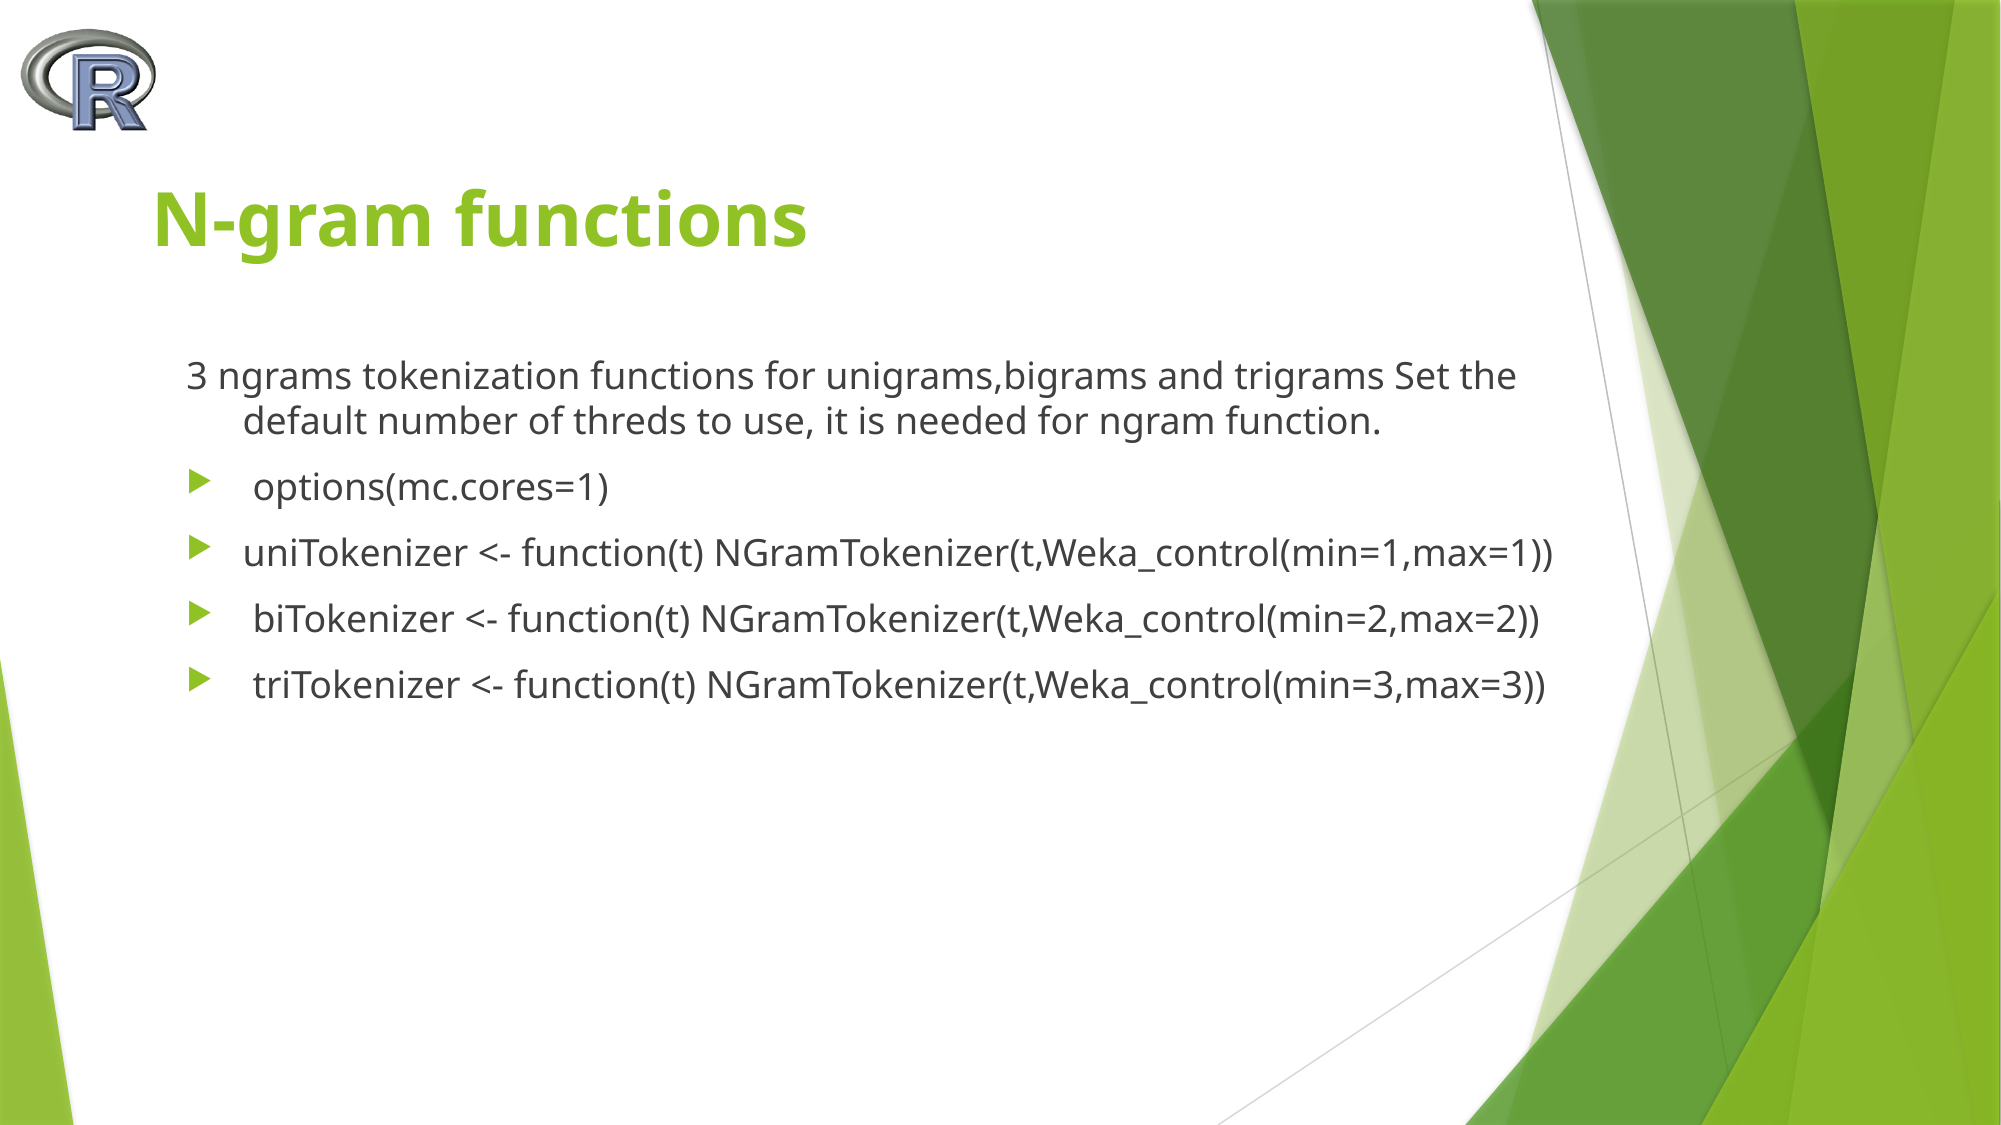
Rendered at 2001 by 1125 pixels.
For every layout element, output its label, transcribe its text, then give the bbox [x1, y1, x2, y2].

picture [20, 27, 157, 132]
title N-gram functions [136, 164, 972, 295]
list 3 ngrams tokenization functions for unigrams,bigrams and trigrams Set the default number of threds to use, it is needed for ngram function. options(mc.cores=1) uniTokenizer <- function(t) NGramTokenizer(t,Weka_control(min=1,max=1)) biTokenizer <- function(t) NGramTokenizer(t,Weka_control(min=2,max=2)) triTokenizer <- function(t) NGramTokenizer(t,Weka_control(min=3,max=3)) [171, 344, 1582, 982]
